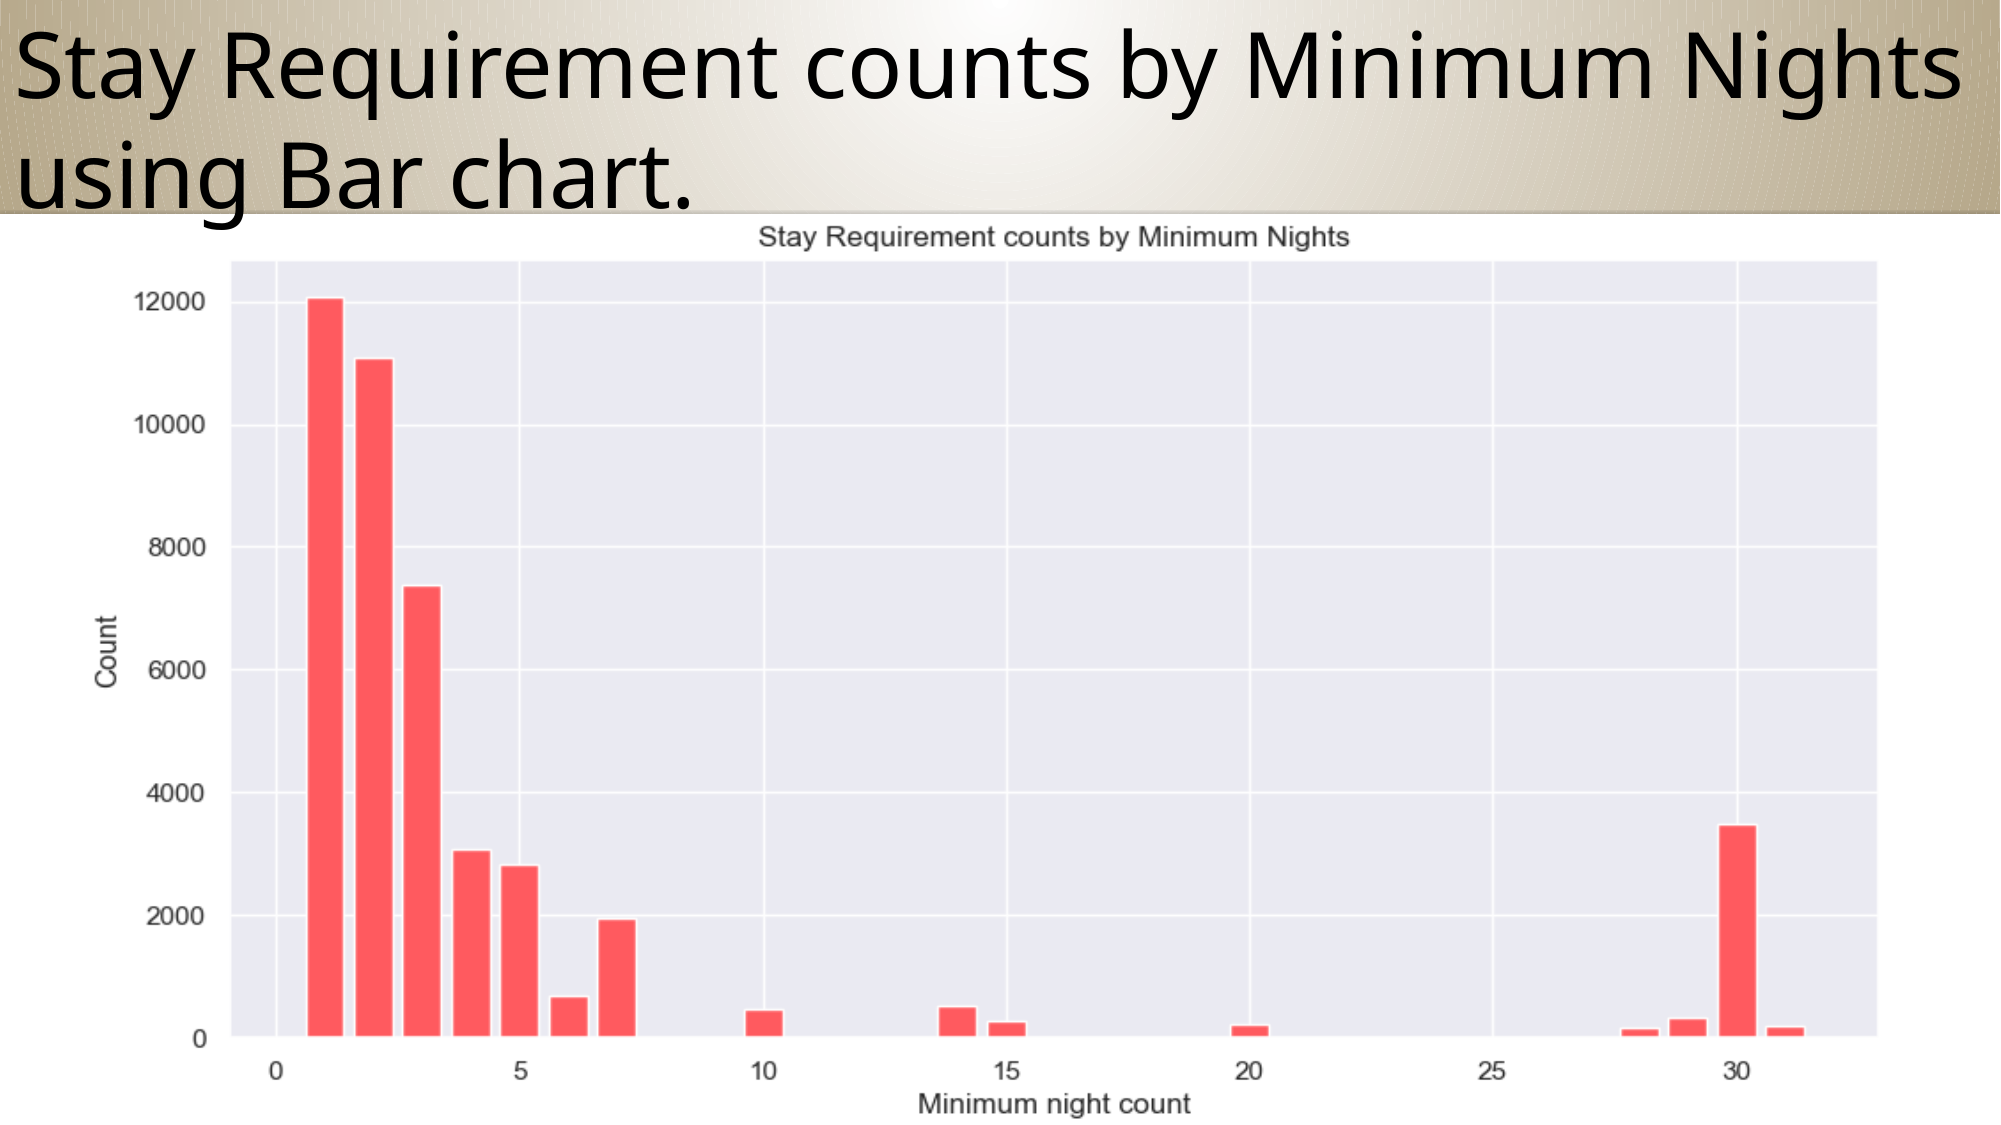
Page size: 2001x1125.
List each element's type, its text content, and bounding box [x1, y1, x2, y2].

text_box Stay Requirement counts by Minimum Nights using Bar chart. [0, 0, 2000, 212]
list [0, 214, 2000, 1125]
